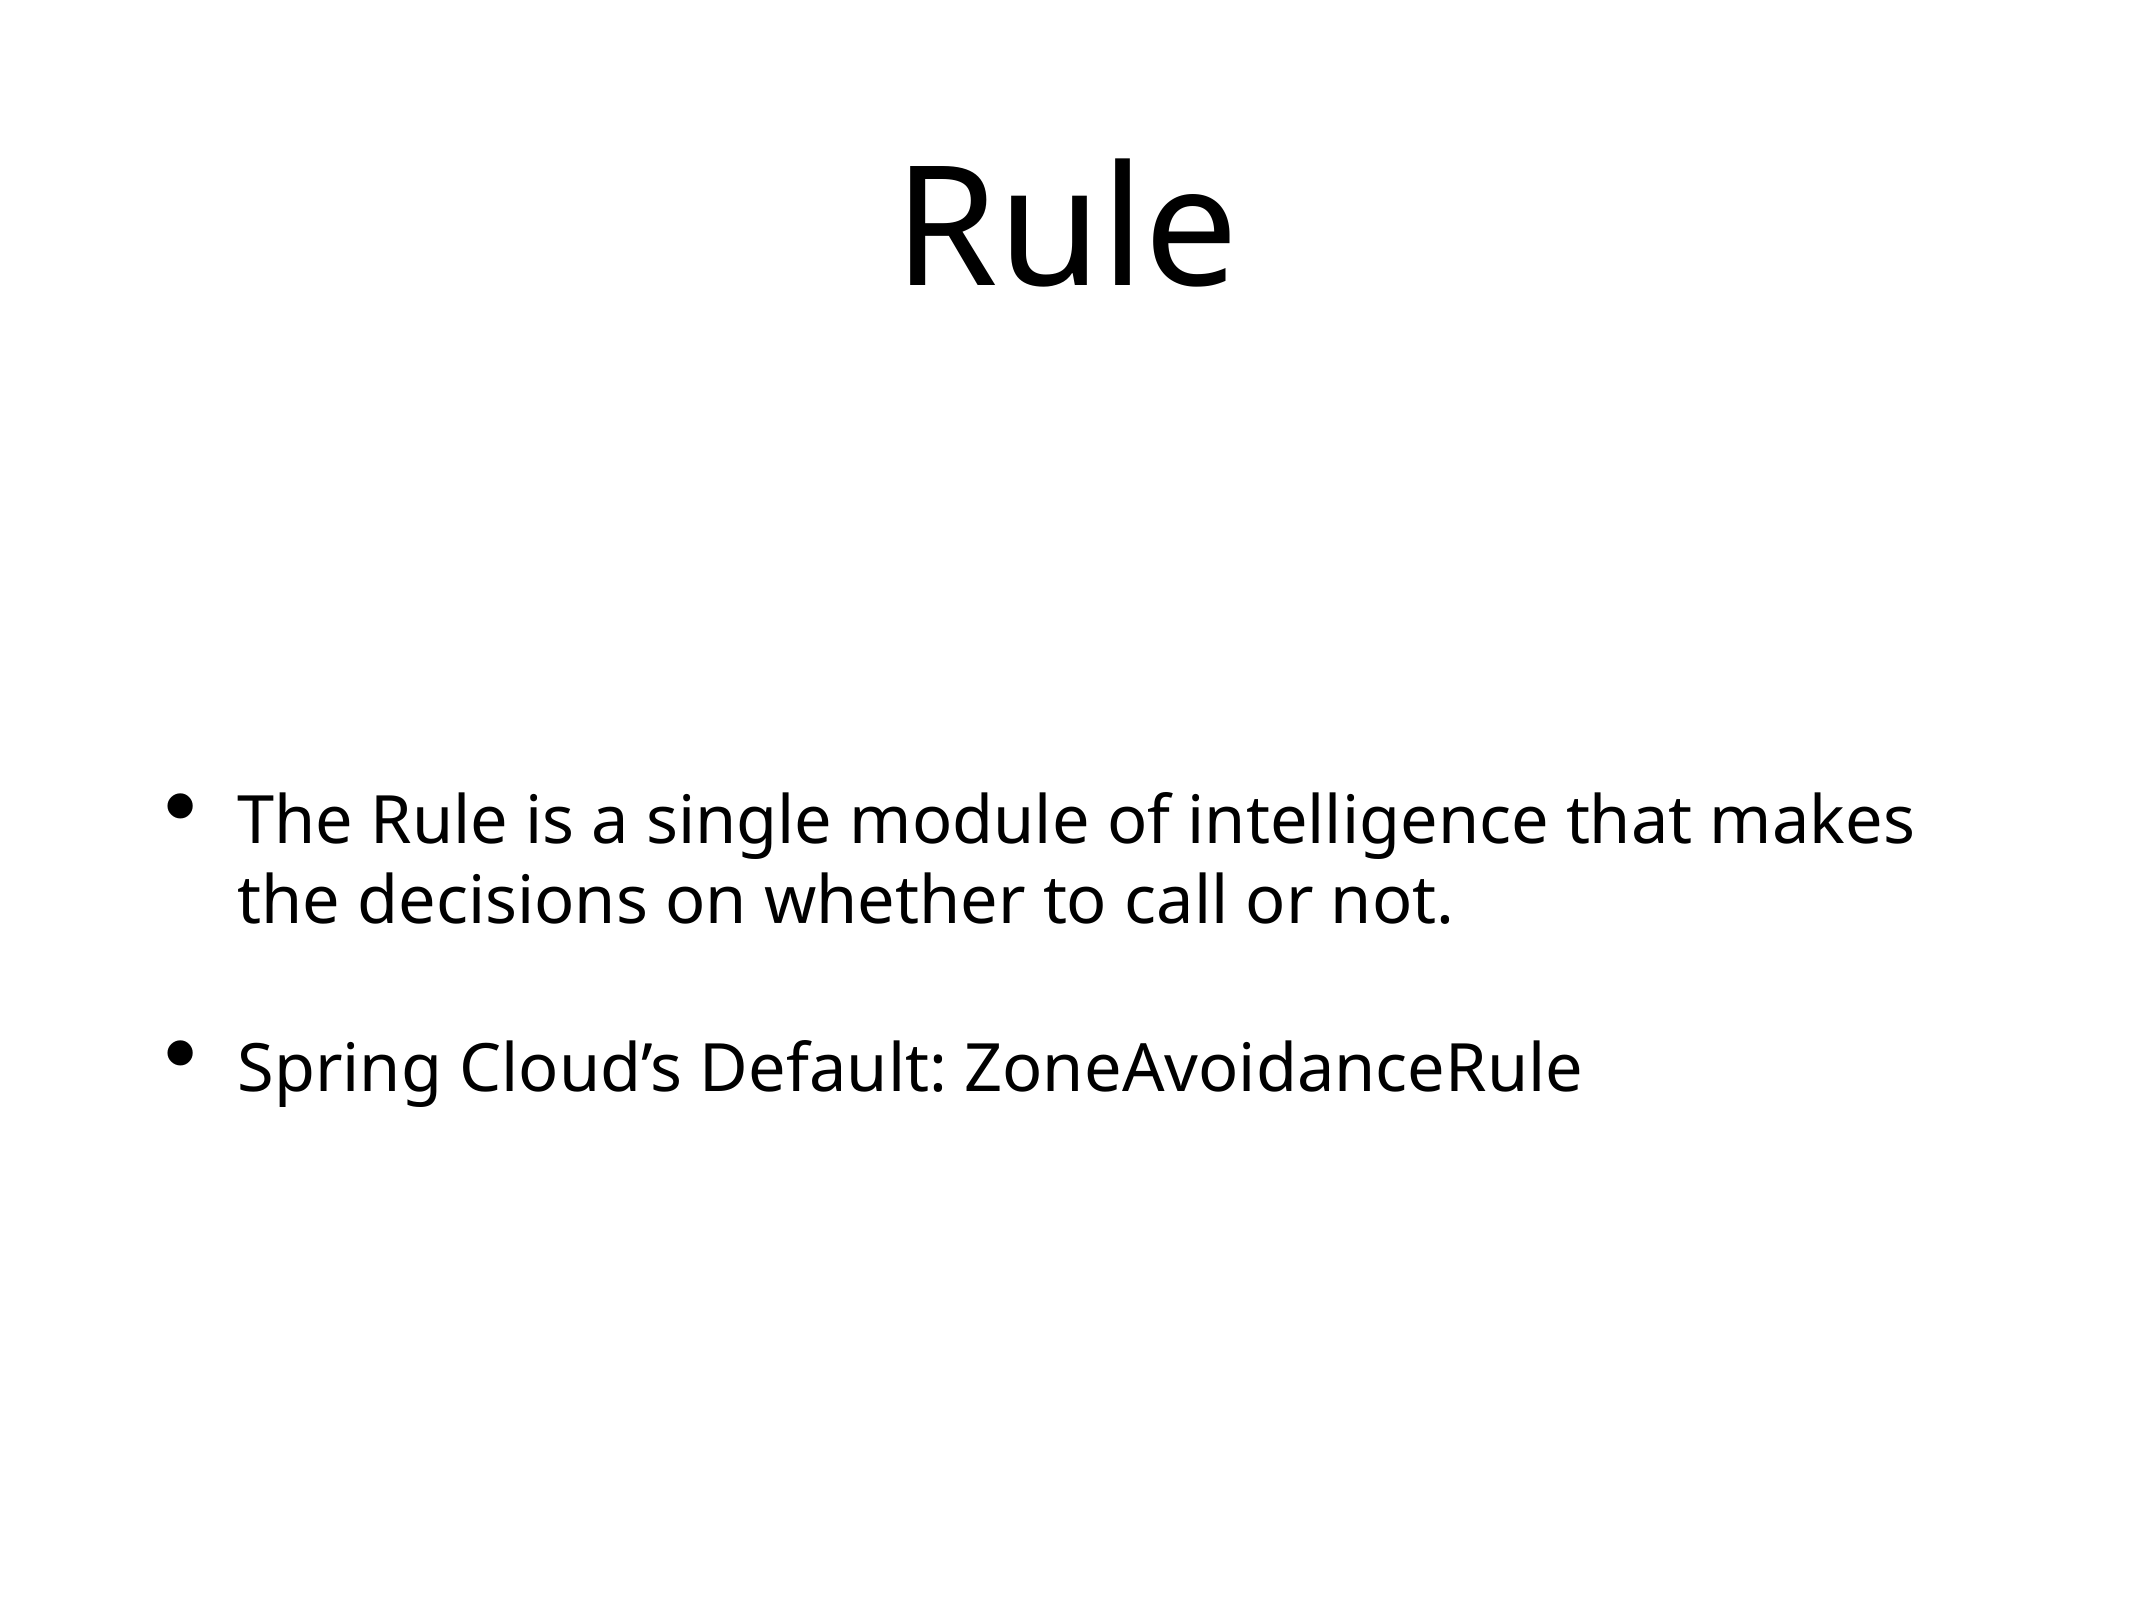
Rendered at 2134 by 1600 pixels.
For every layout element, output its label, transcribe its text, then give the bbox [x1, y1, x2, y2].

title Rule [155, 41, 1978, 397]
list The Rule is a single module of intelligence that makes the decisions on whether to call or not. Spring Cloud’s Default: ZoneAvoidanceRule [155, 424, 1978, 1457]
